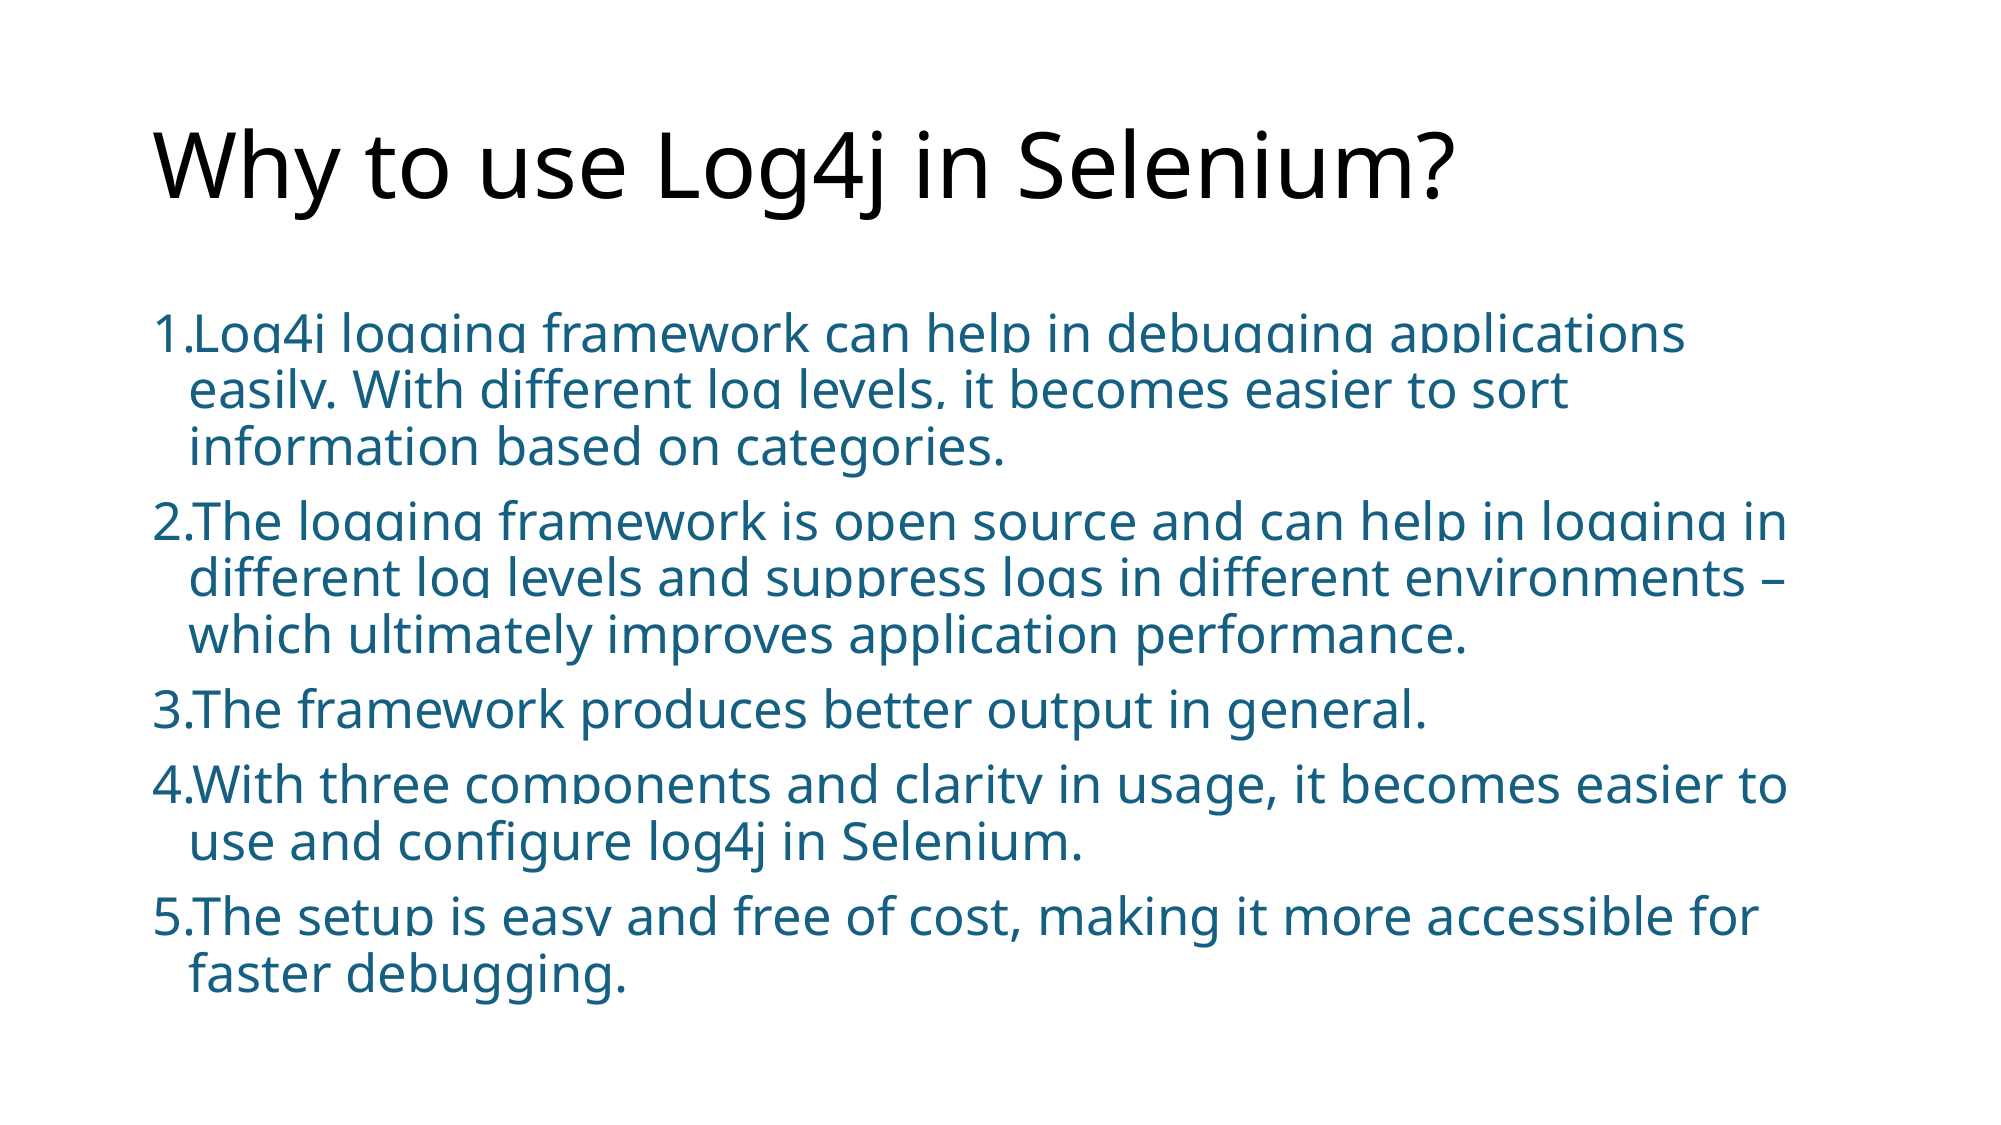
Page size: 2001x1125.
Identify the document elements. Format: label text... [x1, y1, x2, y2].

list Log4j logging framework can help in debugging applications easily. With different log levels, it becomes easier to sort information based on categories. The logging framework is open source and can help in logging in different log levels and suppress logs in different environments – which ultimately improves application performance. The framework produces better output in general. With three components and clarity in usage, it becomes easier to use and configure log4j in Selenium. The setup is easy and free of cost, making it more accessible for faster debugging. [137, 299, 1863, 1014]
title Why to use Log4j in Selenium? [137, 59, 1863, 278]
